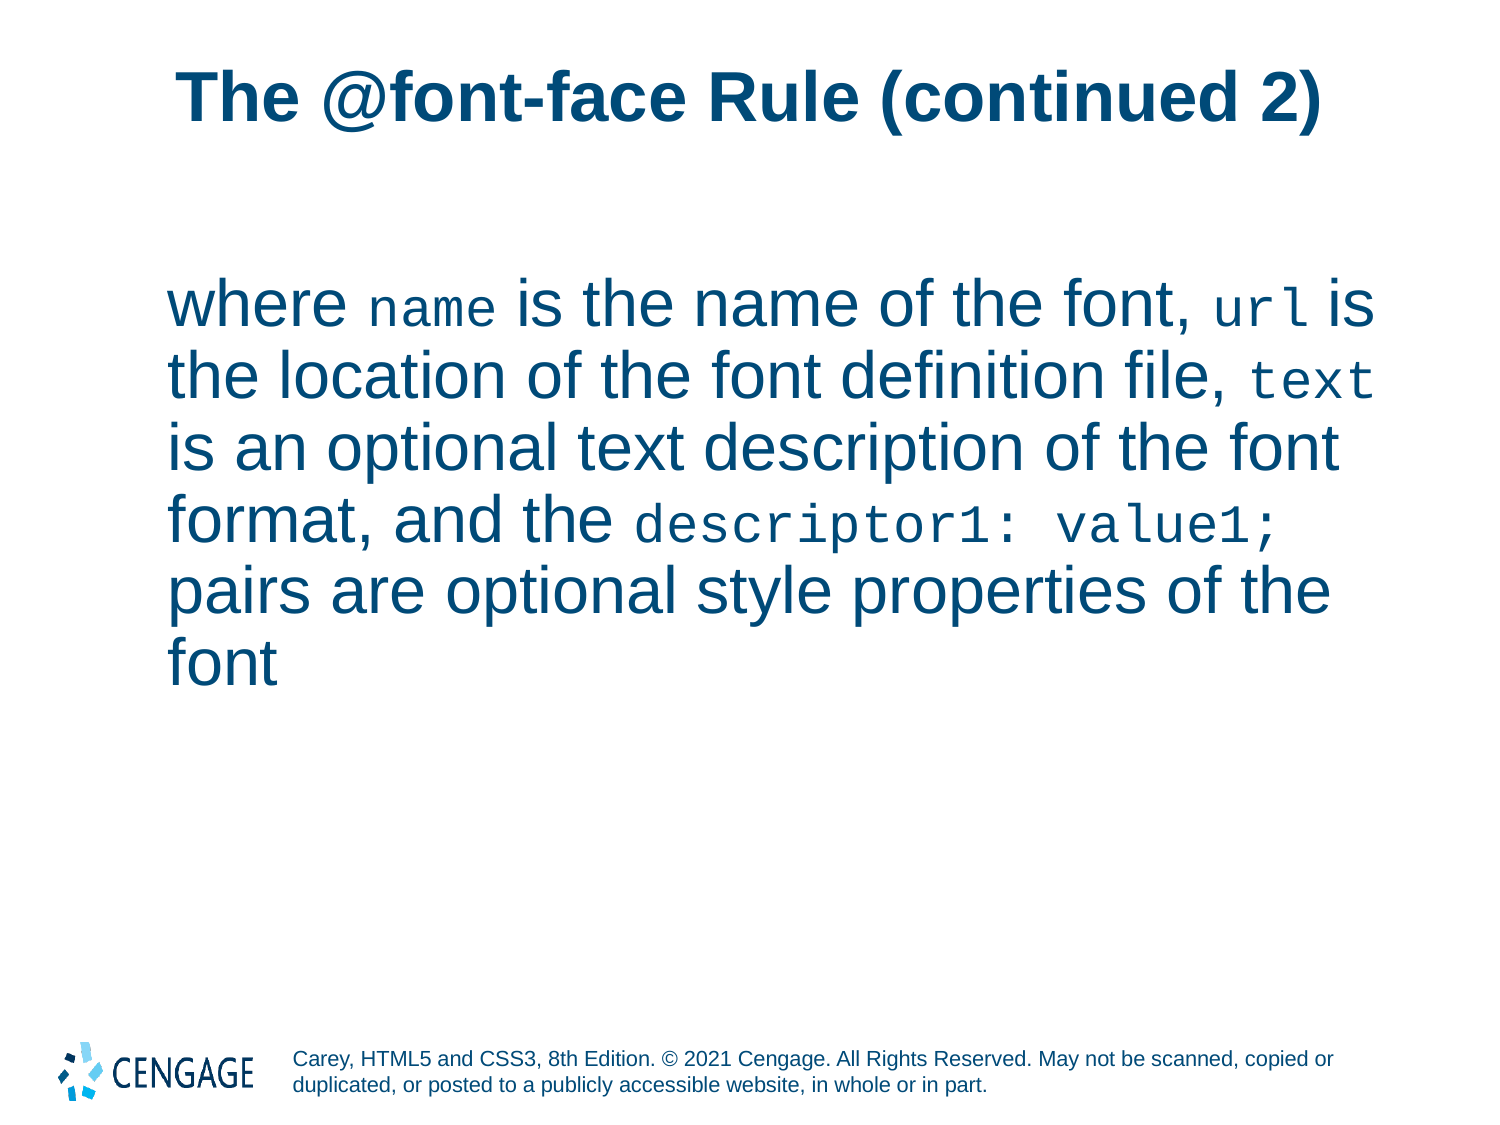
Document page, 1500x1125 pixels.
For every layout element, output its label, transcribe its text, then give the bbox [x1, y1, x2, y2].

list where name is the name of the font, url is the location of the font definition file, text is an optional text description of the font format, and the descriptor1: value1; pairs are optional style properties of the font [91, 268, 1410, 990]
title The @font-face Rule (continued 2) [103, 59, 1397, 171]
picture [58, 1042, 253, 1101]
